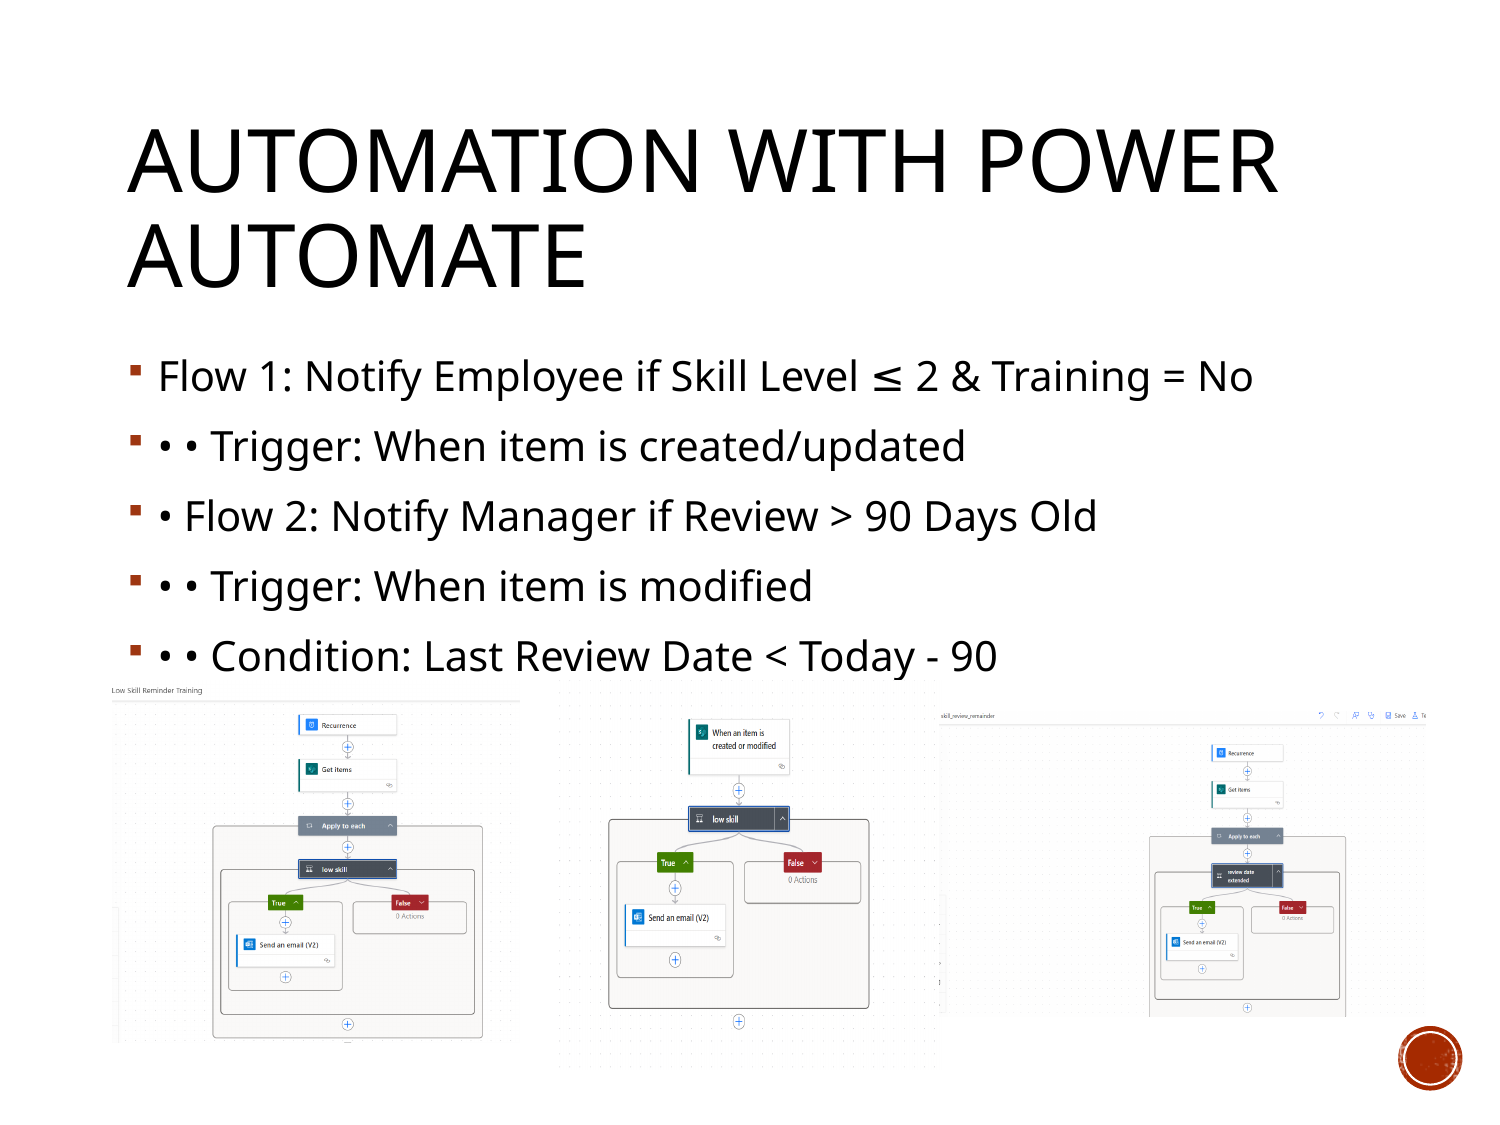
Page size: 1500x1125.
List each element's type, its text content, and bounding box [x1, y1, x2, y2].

picture [112, 680, 520, 1043]
list Flow 1: Notify Employee if Skill Level ≤ 2 & Training = No • • Trigger: When item is created/updated • Flow 2: Notify Manager if Review > 90 Days Old • • Trigger: When item is modified • • Condition: Last Review Date < Today - 90 [112, 348, 1388, 1013]
picture [558, 680, 1426, 1070]
title Automation with Power Automate [112, 79, 1388, 344]
